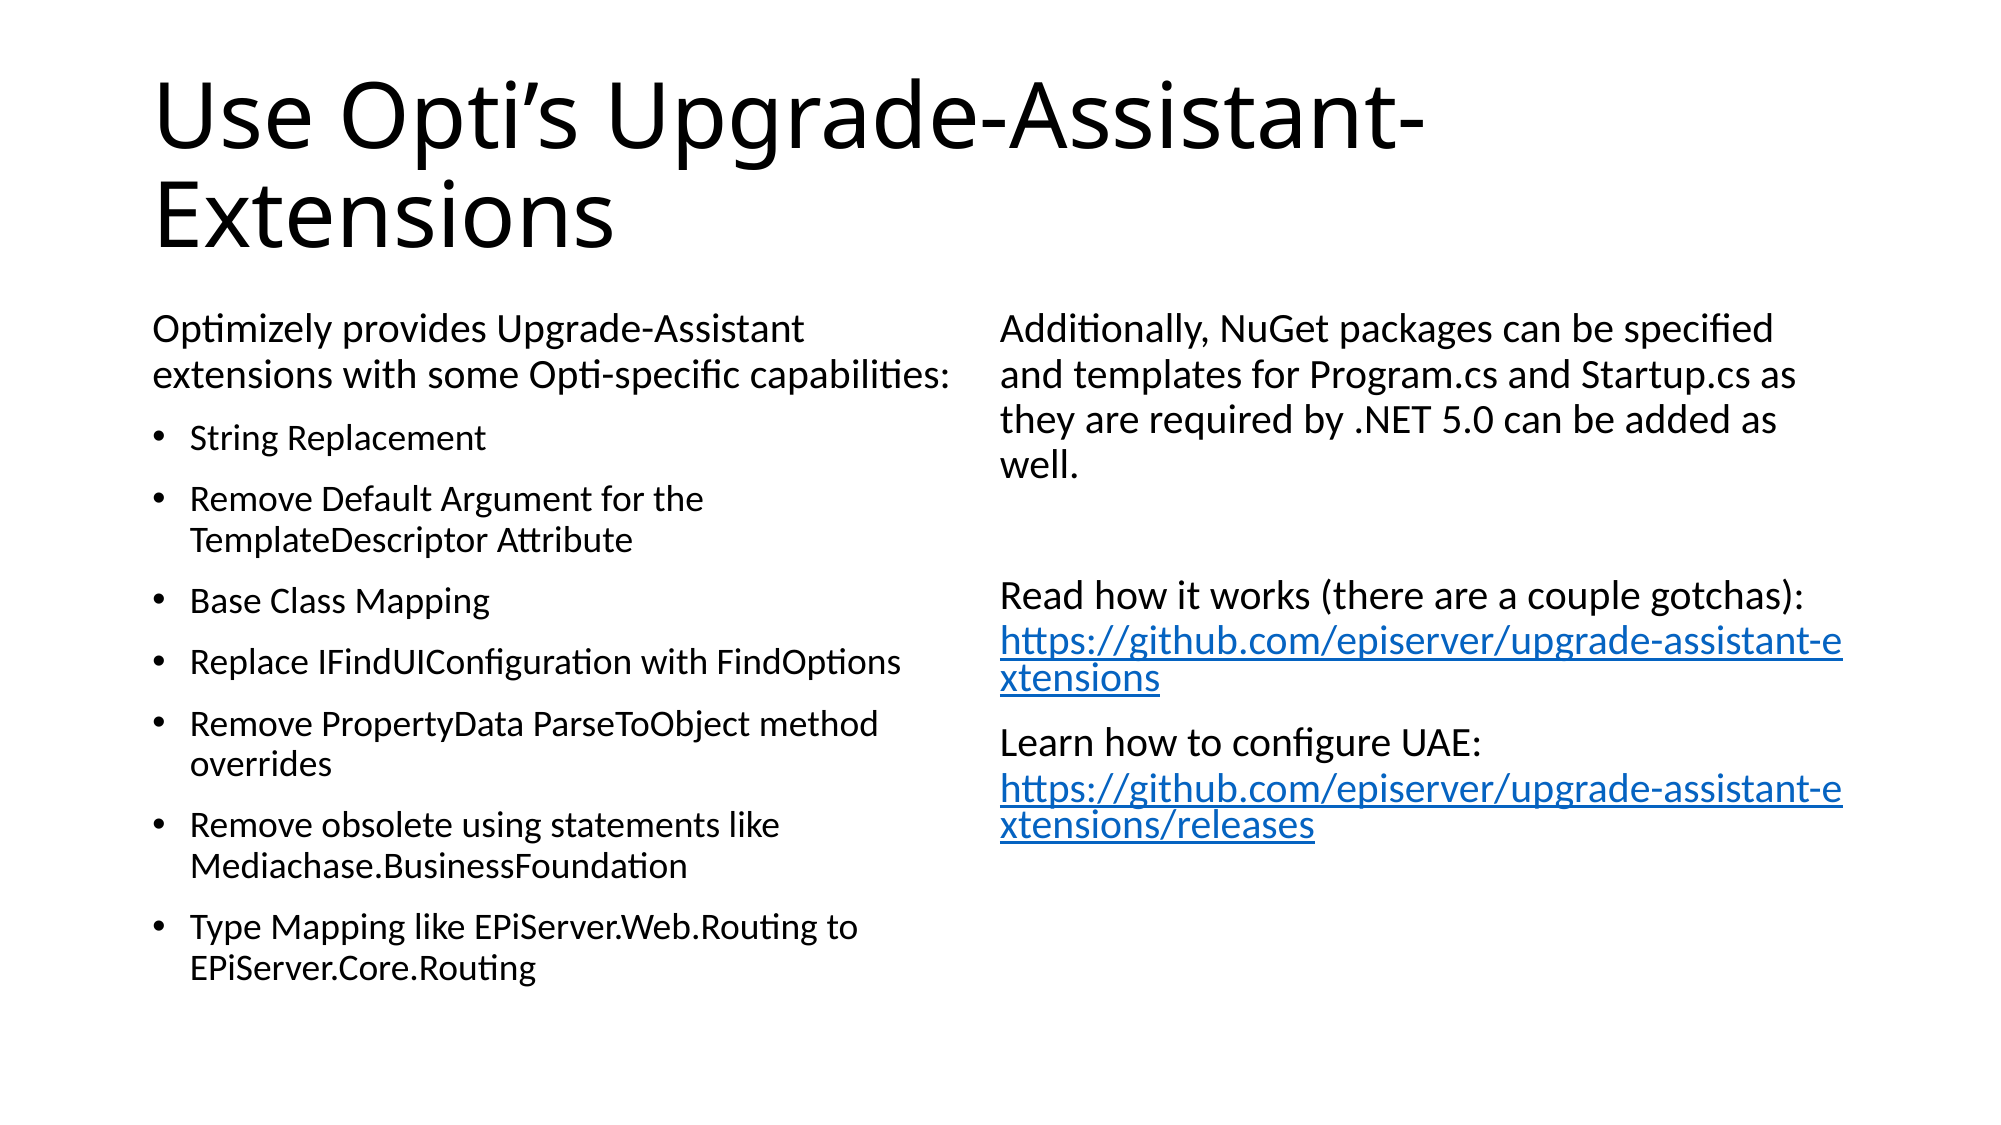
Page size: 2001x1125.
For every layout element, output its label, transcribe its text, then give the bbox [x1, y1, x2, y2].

title Use Opti’s Upgrade-Assistant-Extensions [137, 59, 1863, 278]
list Optimizely provides Upgrade-Assistant extensions with some Opti-specific capabilities: String Replacement Remove Default Argument for the TemplateDescriptor Attribute Base Class Mapping Replace IFindUIConfiguration with FindOptions Remove PropertyData ParseToObject method overrides Remove obsolete using statements like Mediachase.BusinessFoundation Type Mapping like EPiServer.Web.Routing to EPiServer.Core.Routing Additionally, NuGet packages can be specified and templates for Program.cs and Startup.cs as they are required by .NET 5.0 can be added as well. Read how it works (there are a couple gotchas): https://github.com/episerver/upgrade-assistant-extensions Learn how to configure UAE: https://github.com/episerver/upgrade-assistant-extensions/releases [137, 299, 1863, 1014]
